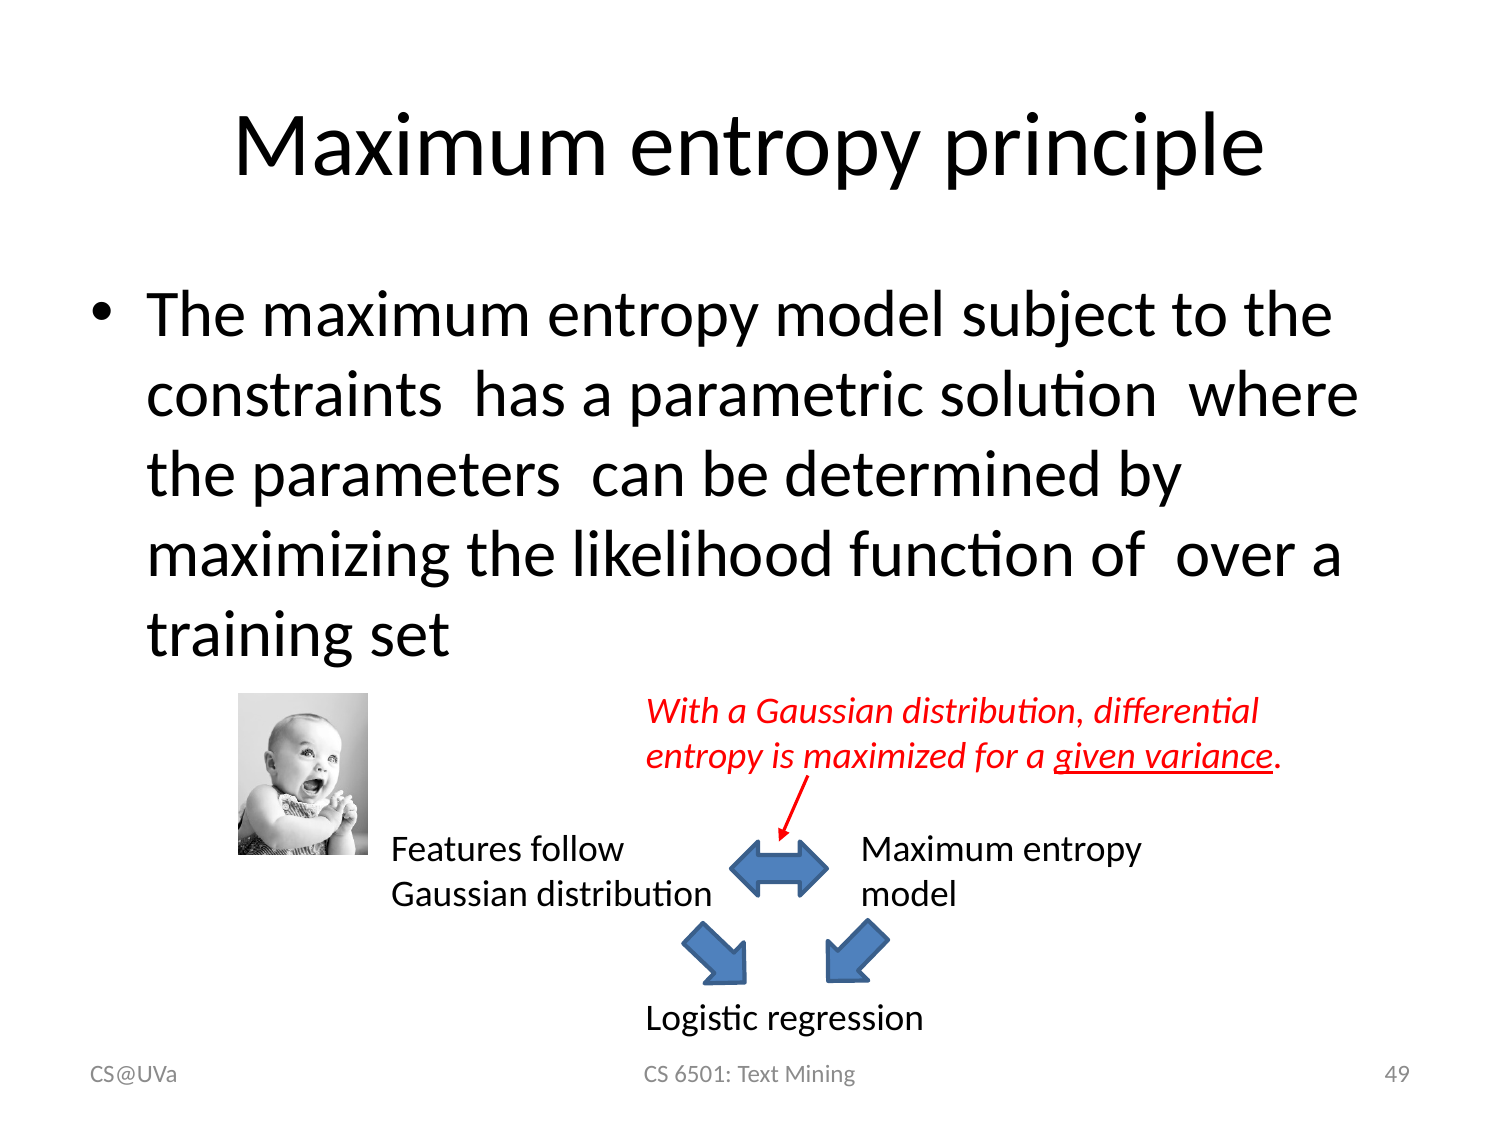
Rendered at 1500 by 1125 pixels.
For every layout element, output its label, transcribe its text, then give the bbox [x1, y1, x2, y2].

slide_number 49 [1074, 1042, 1425, 1103]
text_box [824, 849, 1203, 992]
text_box Logistic regression [630, 985, 968, 1046]
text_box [376, 816, 755, 987]
picture [238, 693, 368, 856]
title Maximum entropy principle [75, 45, 1425, 233]
text_box [758, 849, 819, 898]
slide_number CS@UVa [75, 1042, 425, 1103]
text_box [630, 678, 1305, 842]
footer CS 6501: Text Mining [512, 1042, 988, 1103]
